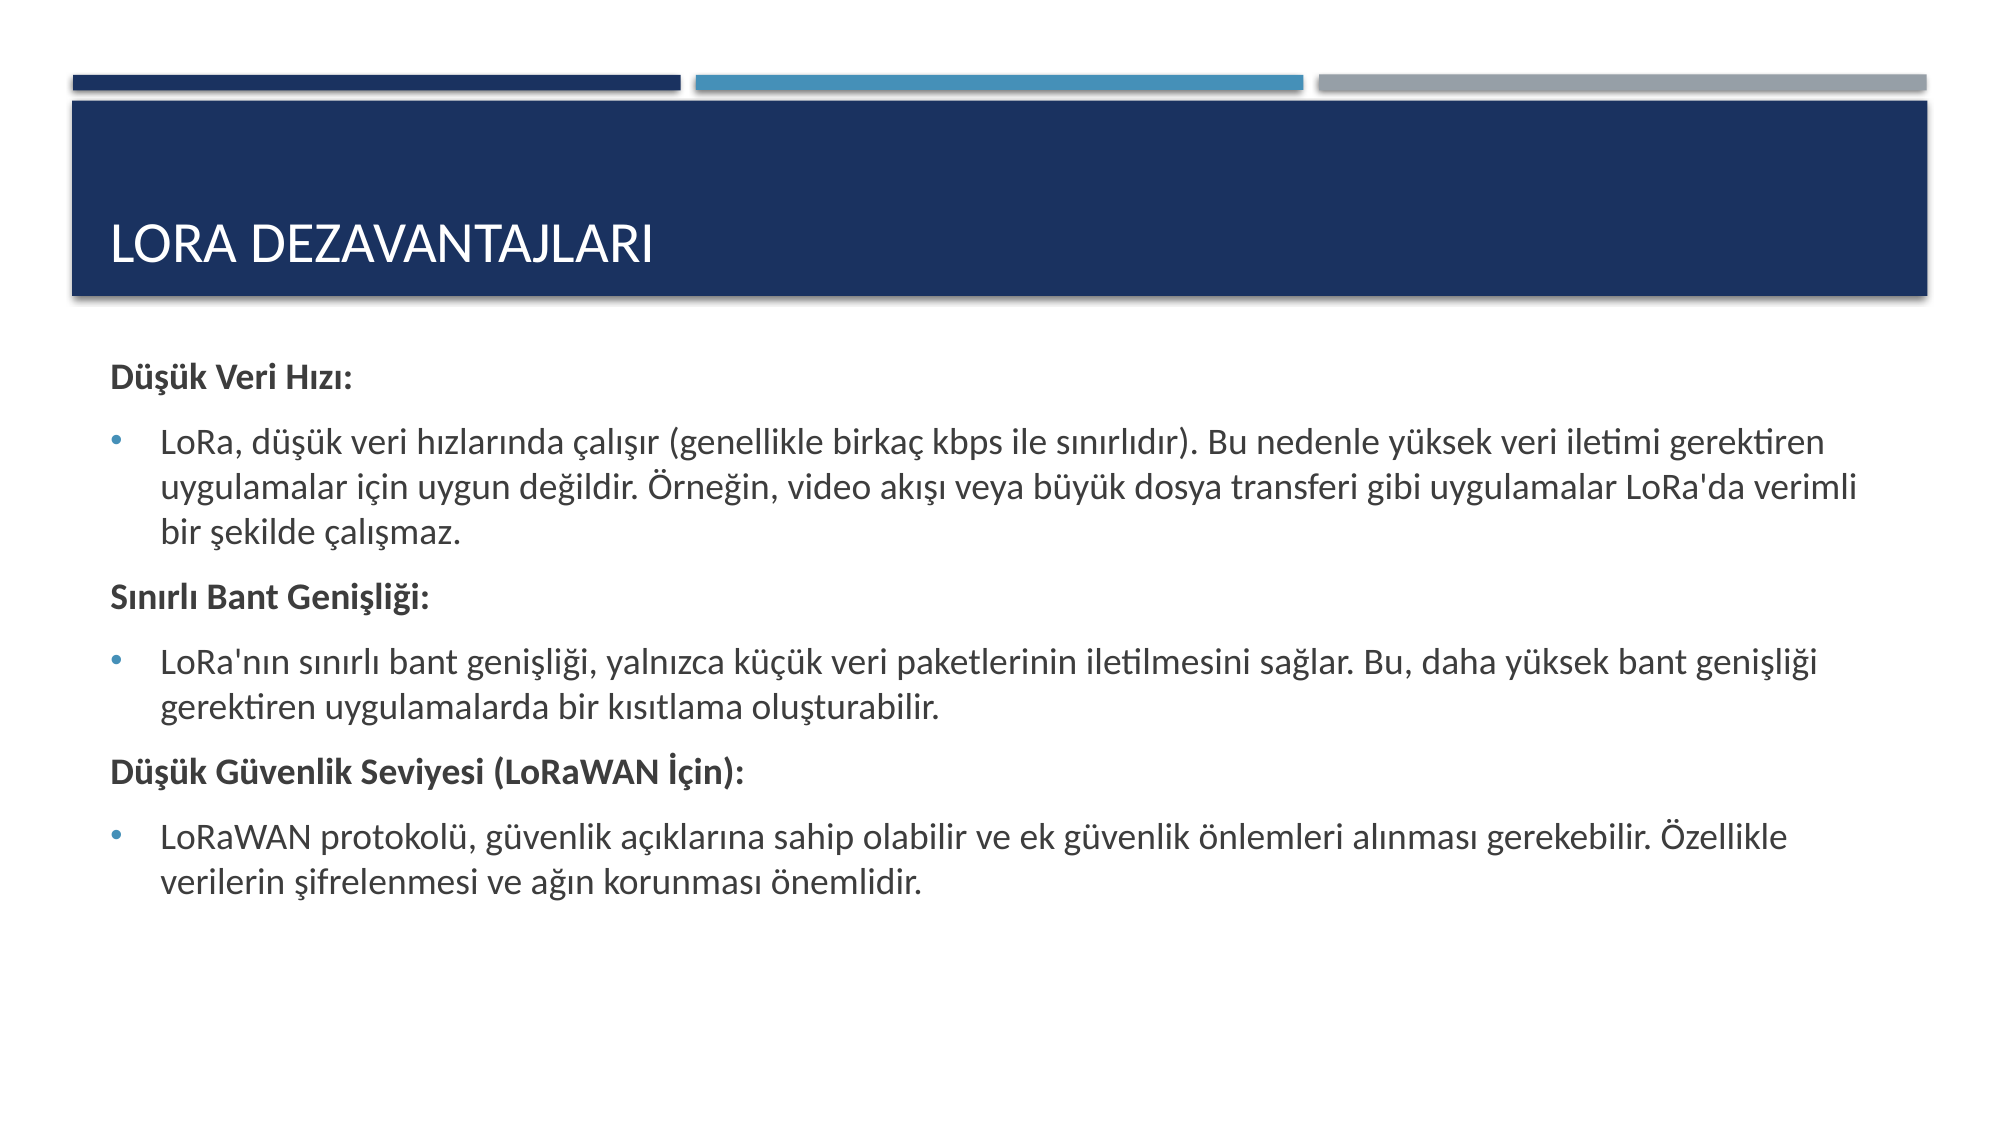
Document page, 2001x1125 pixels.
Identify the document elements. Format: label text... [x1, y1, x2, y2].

title LORA DEZAVANTAJLARI [95, 115, 1905, 282]
list Düşük Veri Hızı: LoRa, düşük veri hızlarında çalışır (genellikle birkaç kbps ile sınırlıdır). Bu nedenle yüksek veri iletimi gerektiren uygulamalar için uygun değildir. Örneğin, video akışı veya büyük dosya transferi gibi uygulamalar LoRa'da verimli bir şekilde çalışmaz. Sınırlı Bant Genişliği: LoRa'nın sınırlı bant genişliği, yalnızca küçük veri paketlerinin iletilmesini sağlar. Bu, daha yüksek bant genişliği gerektiren uygulamalarda bir kısıtlama oluşturabilir. Düşük Güvenlik Seviyesi (LoRaWAN İçin): LoRaWAN protokolü, güvenlik açıklarına sahip olabilir ve ek güvenlik önlemleri alınması gerekebilir. Özellikle verilerin şifrelenmesi ve ağın korunması önemlidir. [95, 357, 1905, 962]
